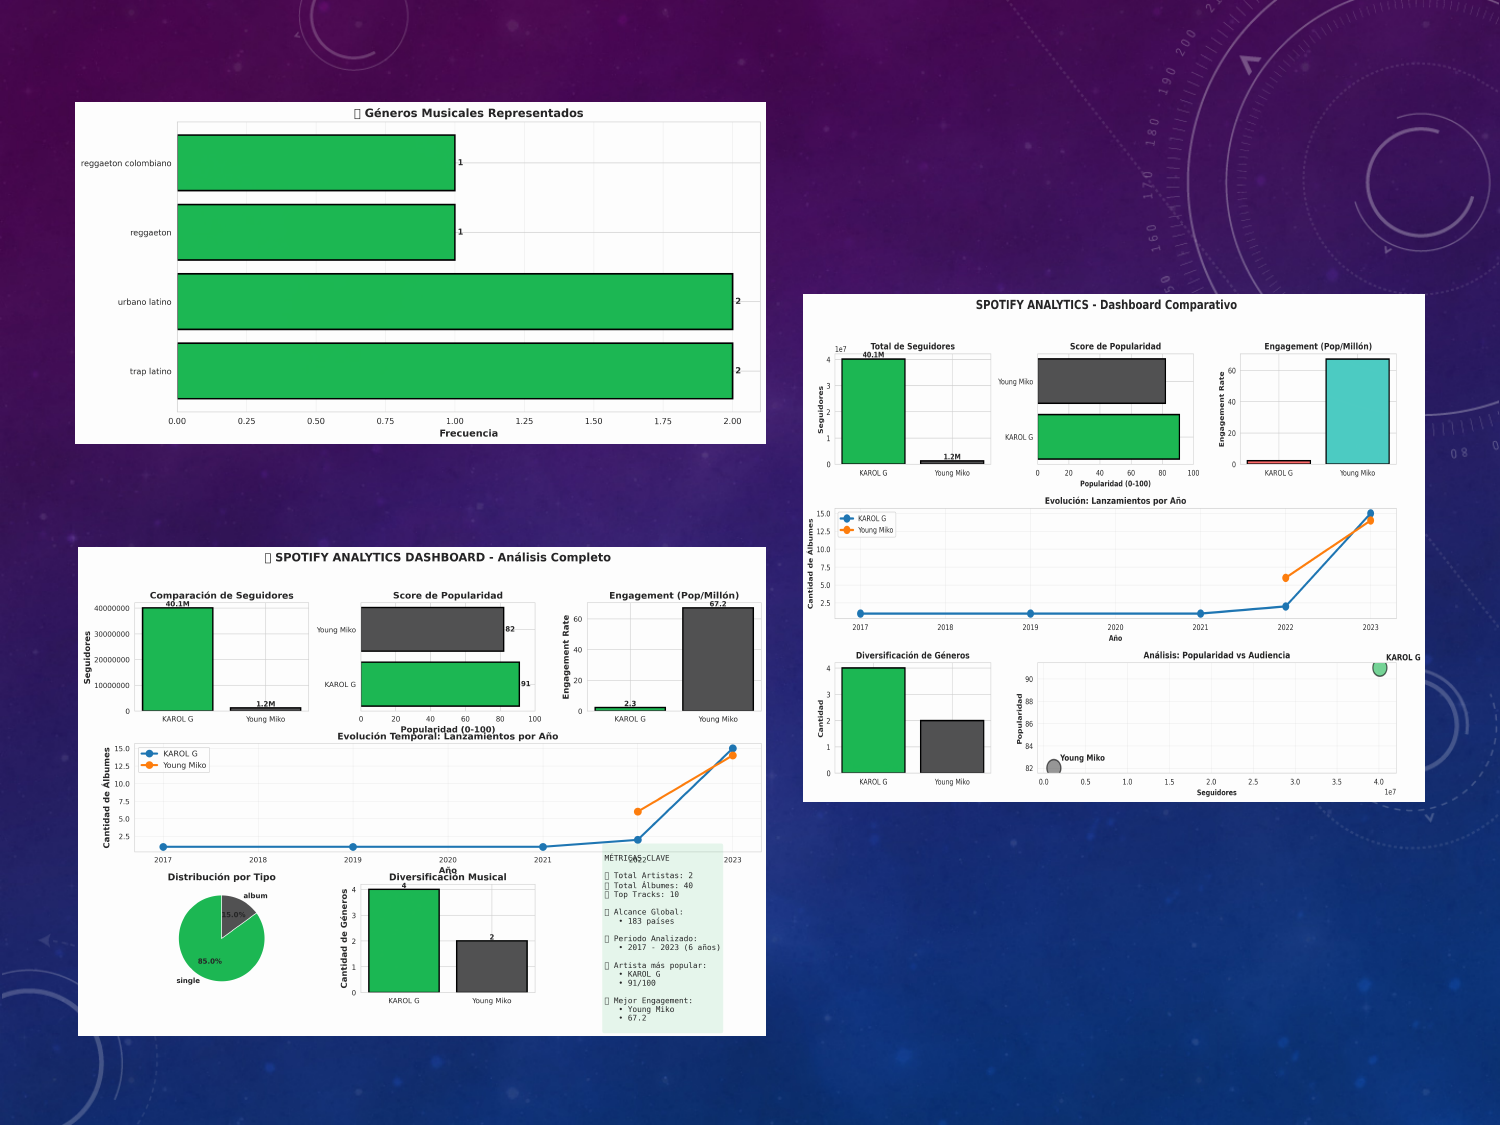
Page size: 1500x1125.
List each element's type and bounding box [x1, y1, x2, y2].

list [74, 102, 766, 444]
picture [0, 0, 1500, 1125]
